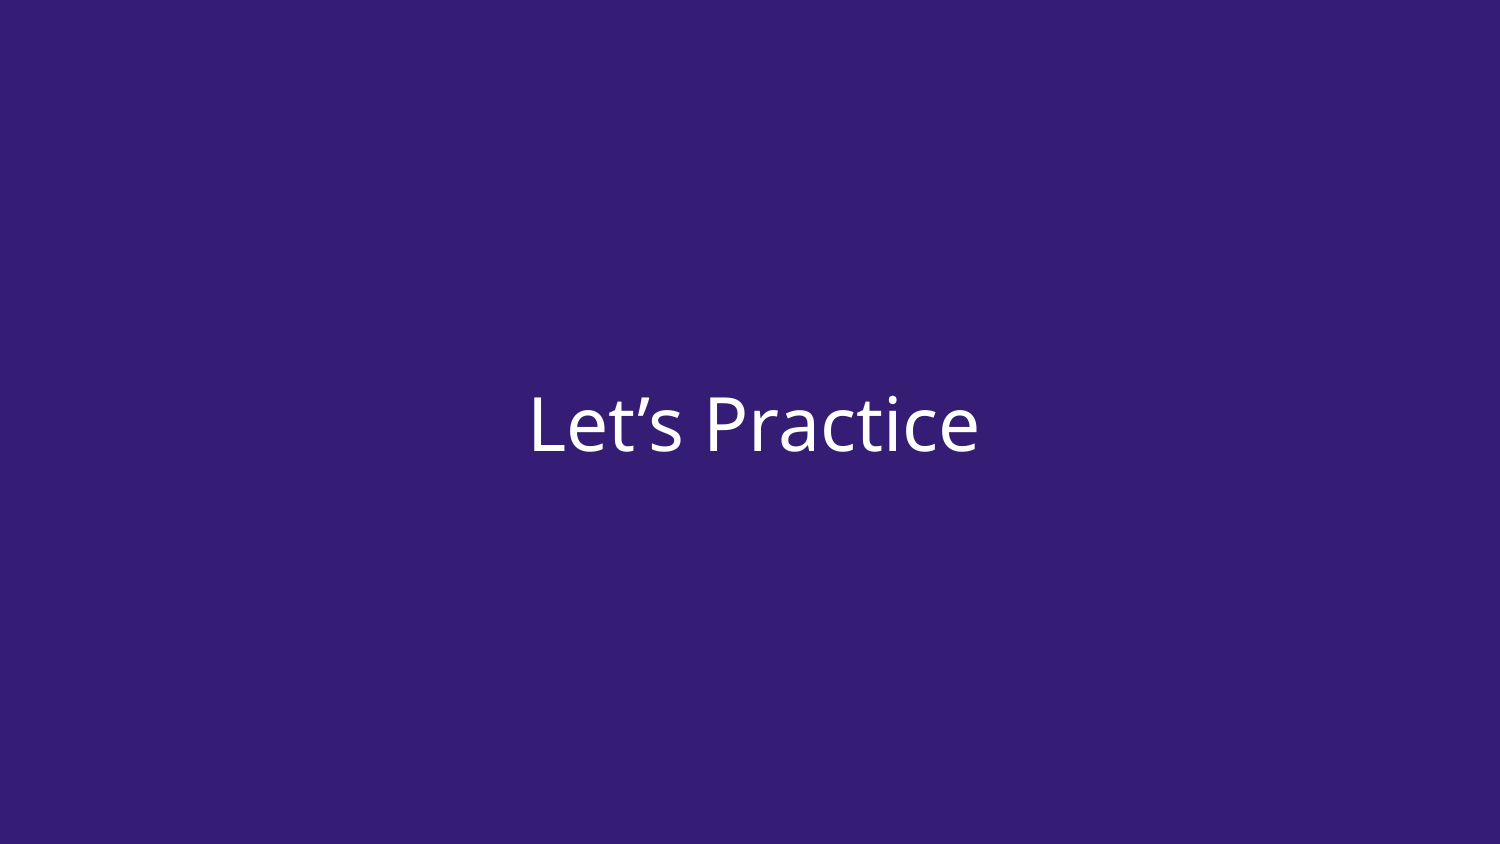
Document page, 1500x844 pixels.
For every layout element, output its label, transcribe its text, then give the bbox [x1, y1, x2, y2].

title Let’s Practice [110, 351, 1399, 493]
